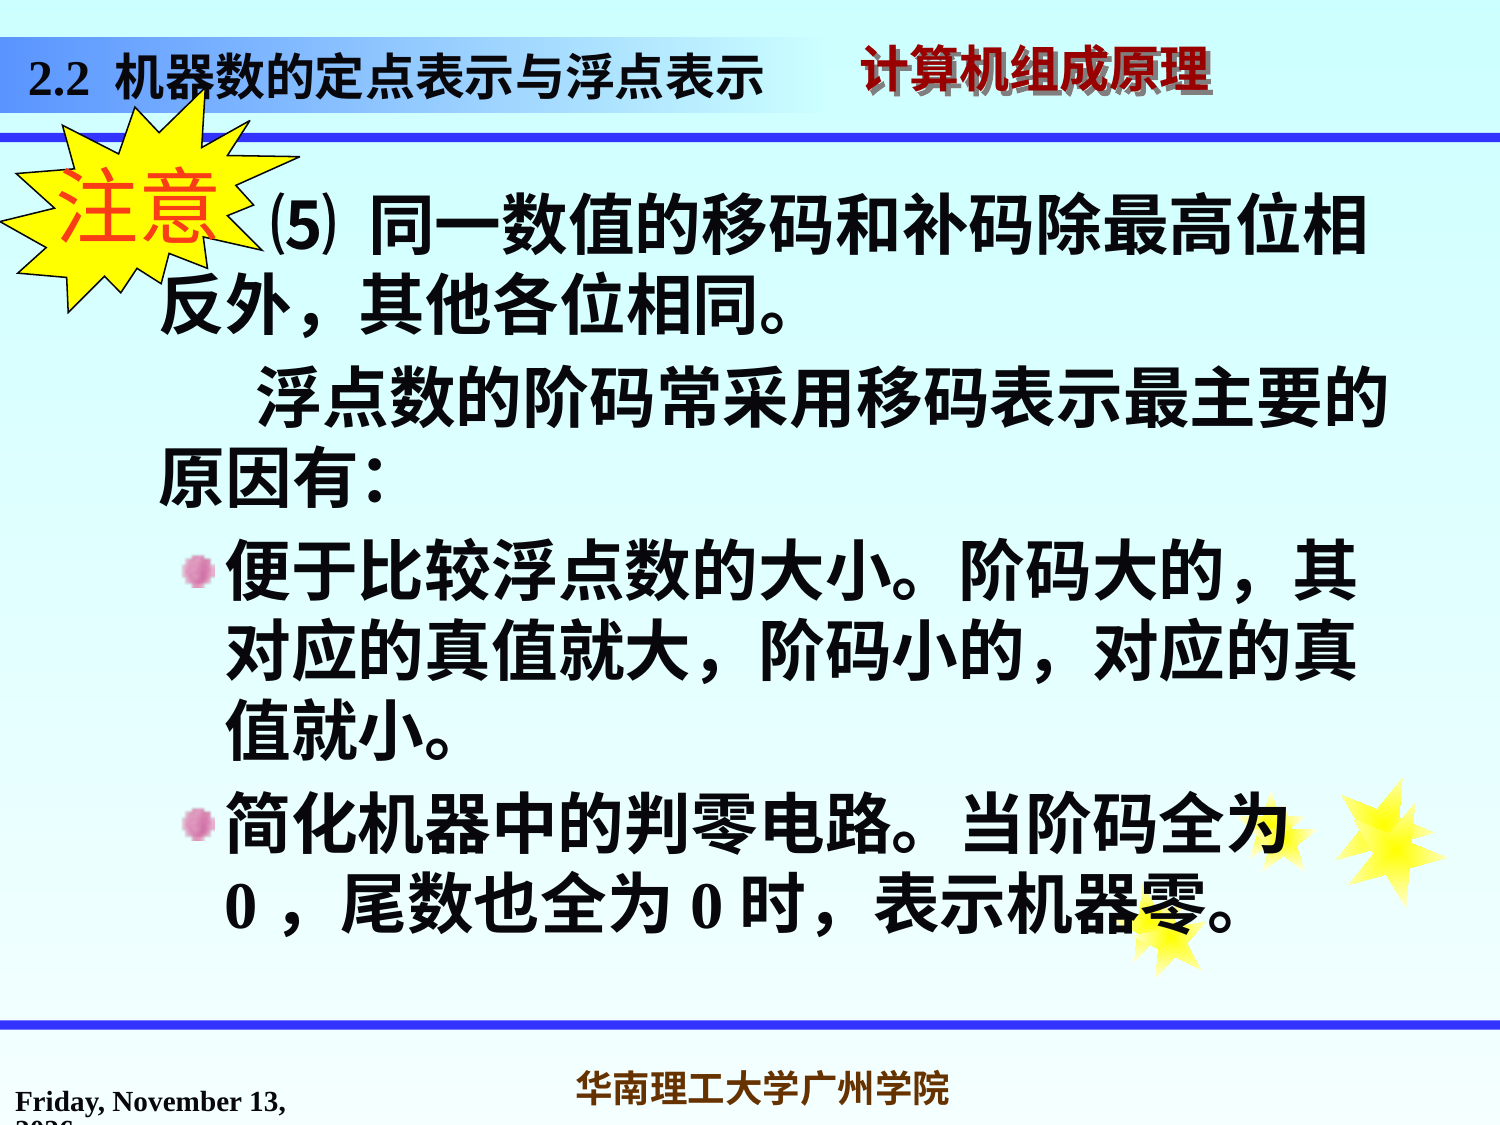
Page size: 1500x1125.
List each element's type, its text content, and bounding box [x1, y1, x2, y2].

picture [177, 550, 215, 588]
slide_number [0, 1050, 313, 1125]
footer 华南理工大学广州学院 [525, 1050, 1000, 1125]
list ⑸ 同一数值的移码和补码除最高位相反外，其他各位相同。 浮点数的阶码常采用移码表示最主要的原因有： 便于比较浮点数的大小。阶码大的，其对应的真值就大，阶码小的，对应的真值就小。 简化机器中的判零电路。当阶码全为0，尾数也全为0时，表示机器零。 [87, 174, 1438, 1050]
title 2.2 机器数的定点表示与浮点表示 [0, 37, 825, 113]
text_box 注意 [0, 87, 300, 313]
picture [177, 803, 215, 841]
